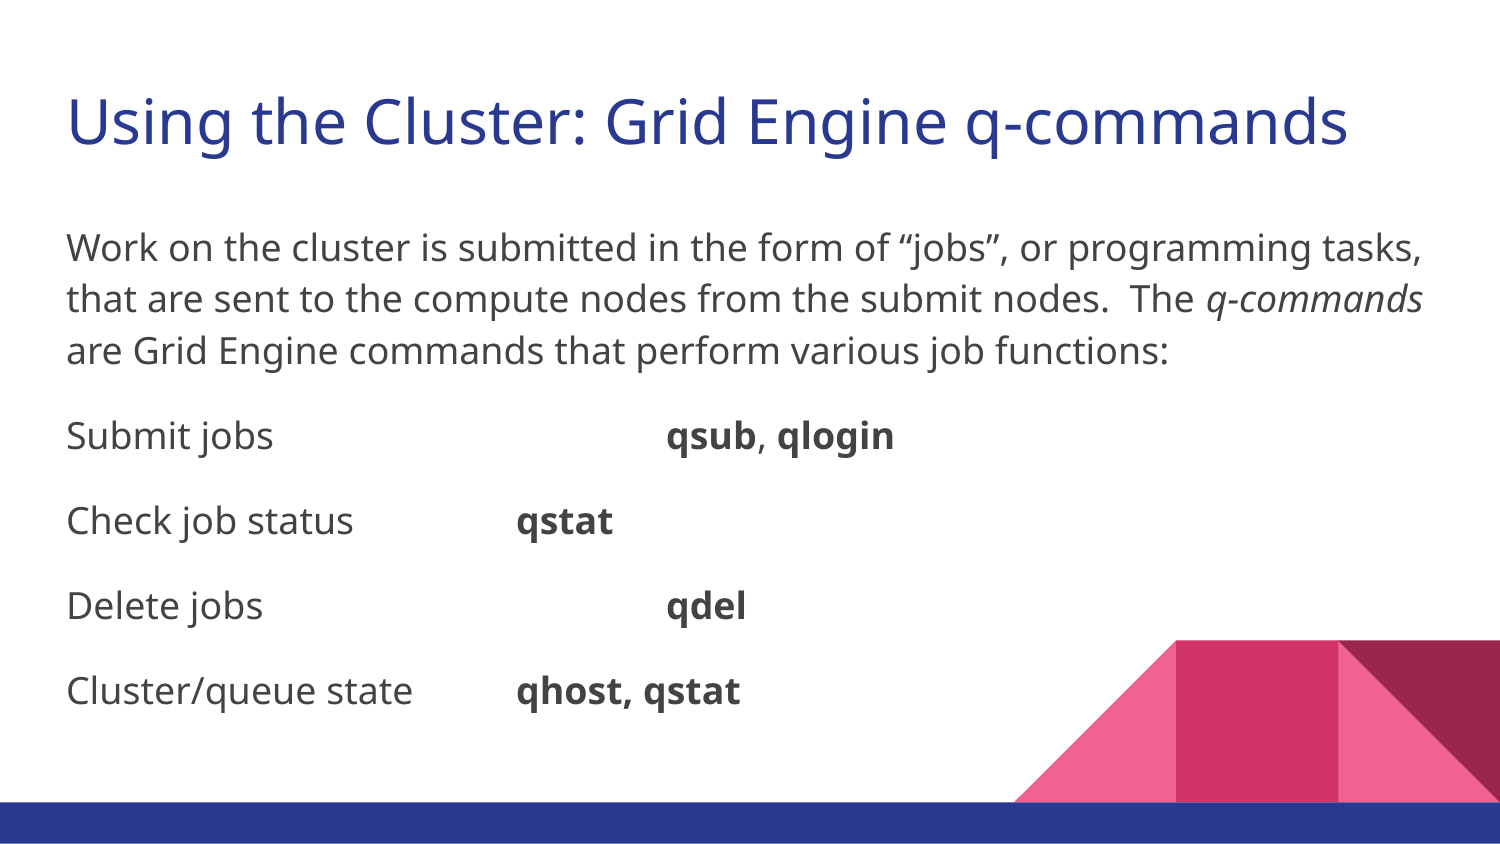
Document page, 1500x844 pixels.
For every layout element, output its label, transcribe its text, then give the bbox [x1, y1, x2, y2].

title Using the Cluster: Grid Engine q-commands [51, 67, 1449, 167]
list Work on the cluster is submitted in the form of “jobs”, or programming tasks, that are sent to the compute nodes from the submit nodes. The q-commands are Grid Engine commands that perform various job functions: Submit jobs qsub, qlogin Check job status qstat Delete jobs qdel Cluster/queue state qhost, qstat [51, 201, 1449, 750]
